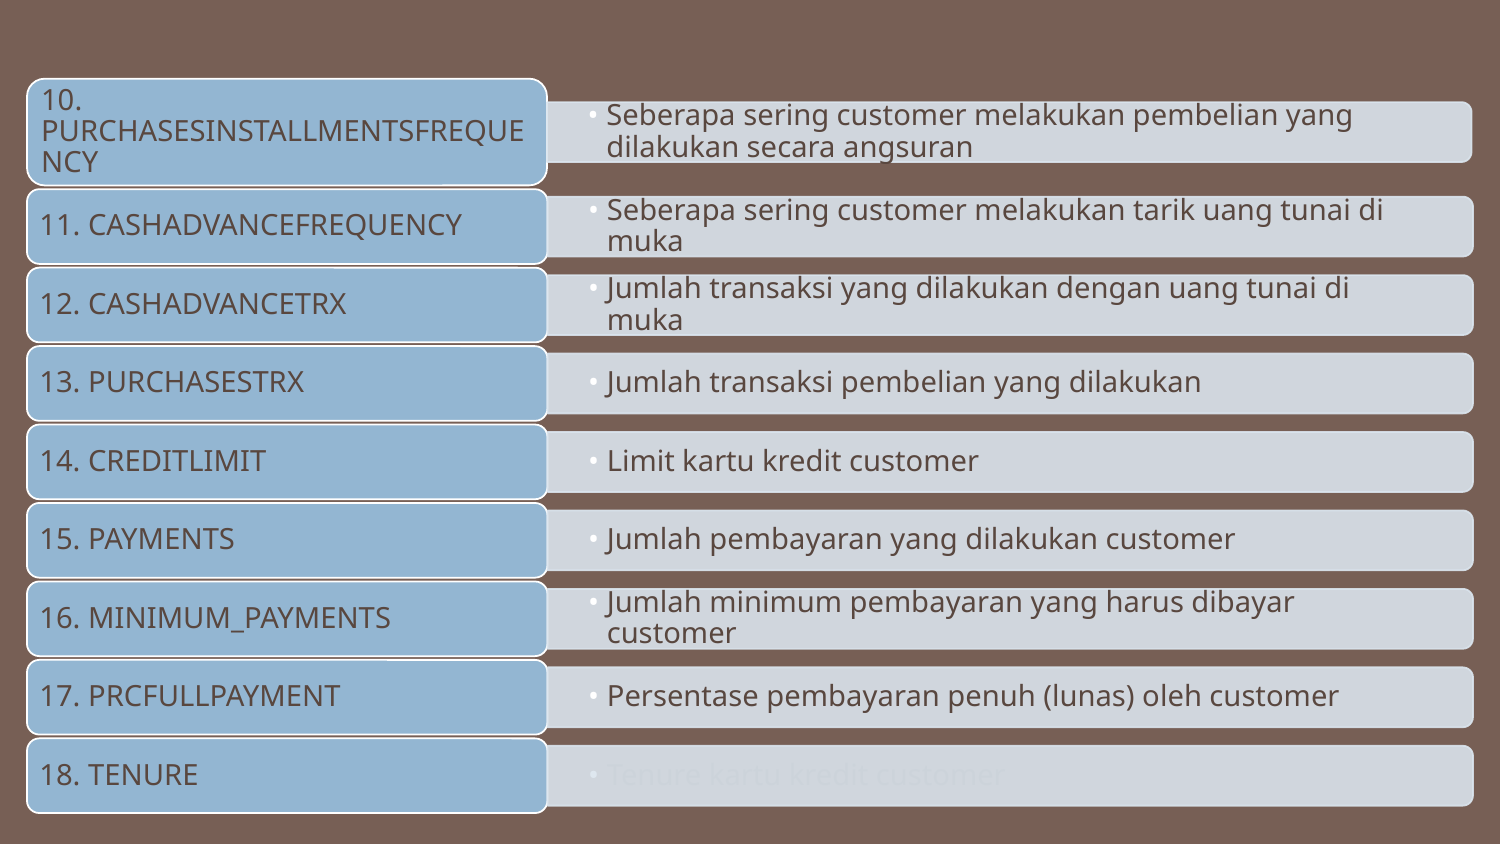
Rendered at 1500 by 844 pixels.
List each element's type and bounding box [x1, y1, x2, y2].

text_box [26, 78, 1474, 814]
